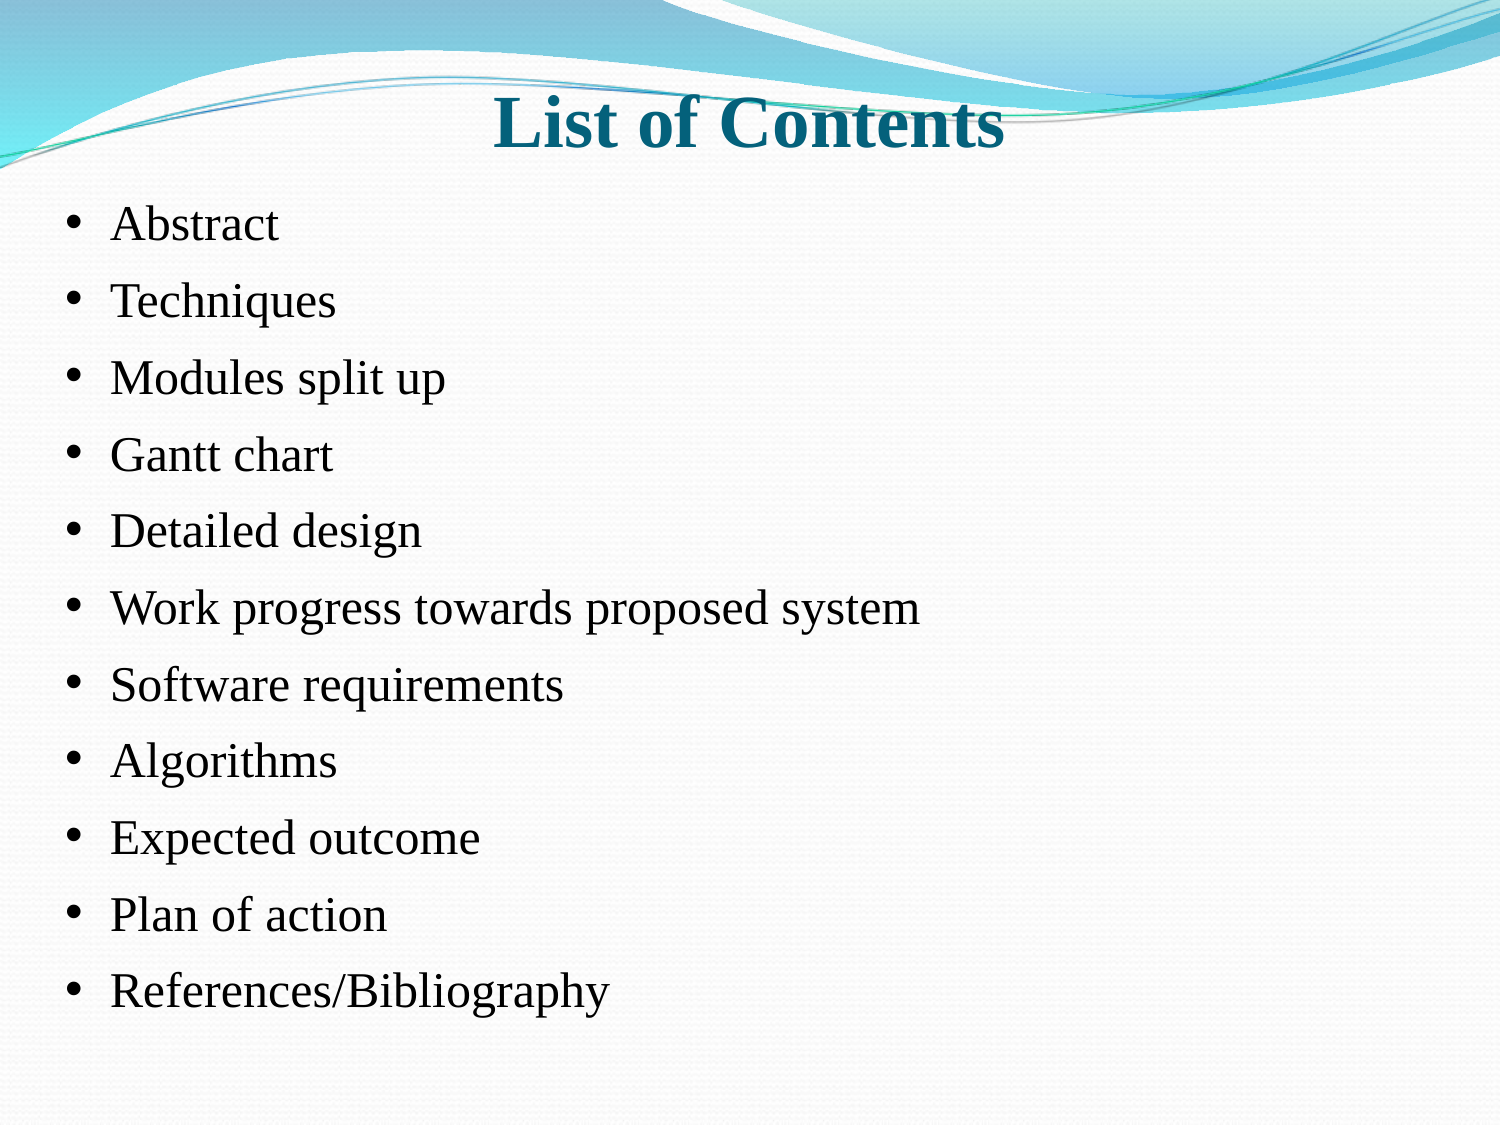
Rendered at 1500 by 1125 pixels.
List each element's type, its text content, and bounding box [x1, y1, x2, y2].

picture [0, 0, 1500, 1125]
list Abstract Techniques Modules split up Gantt chart Detailed design Work progress towards proposed system Software requirements Algorithms Expected outcome Plan of action References/Bibliography [50, 174, 1438, 1072]
title List of Contents [75, 37, 1425, 163]
